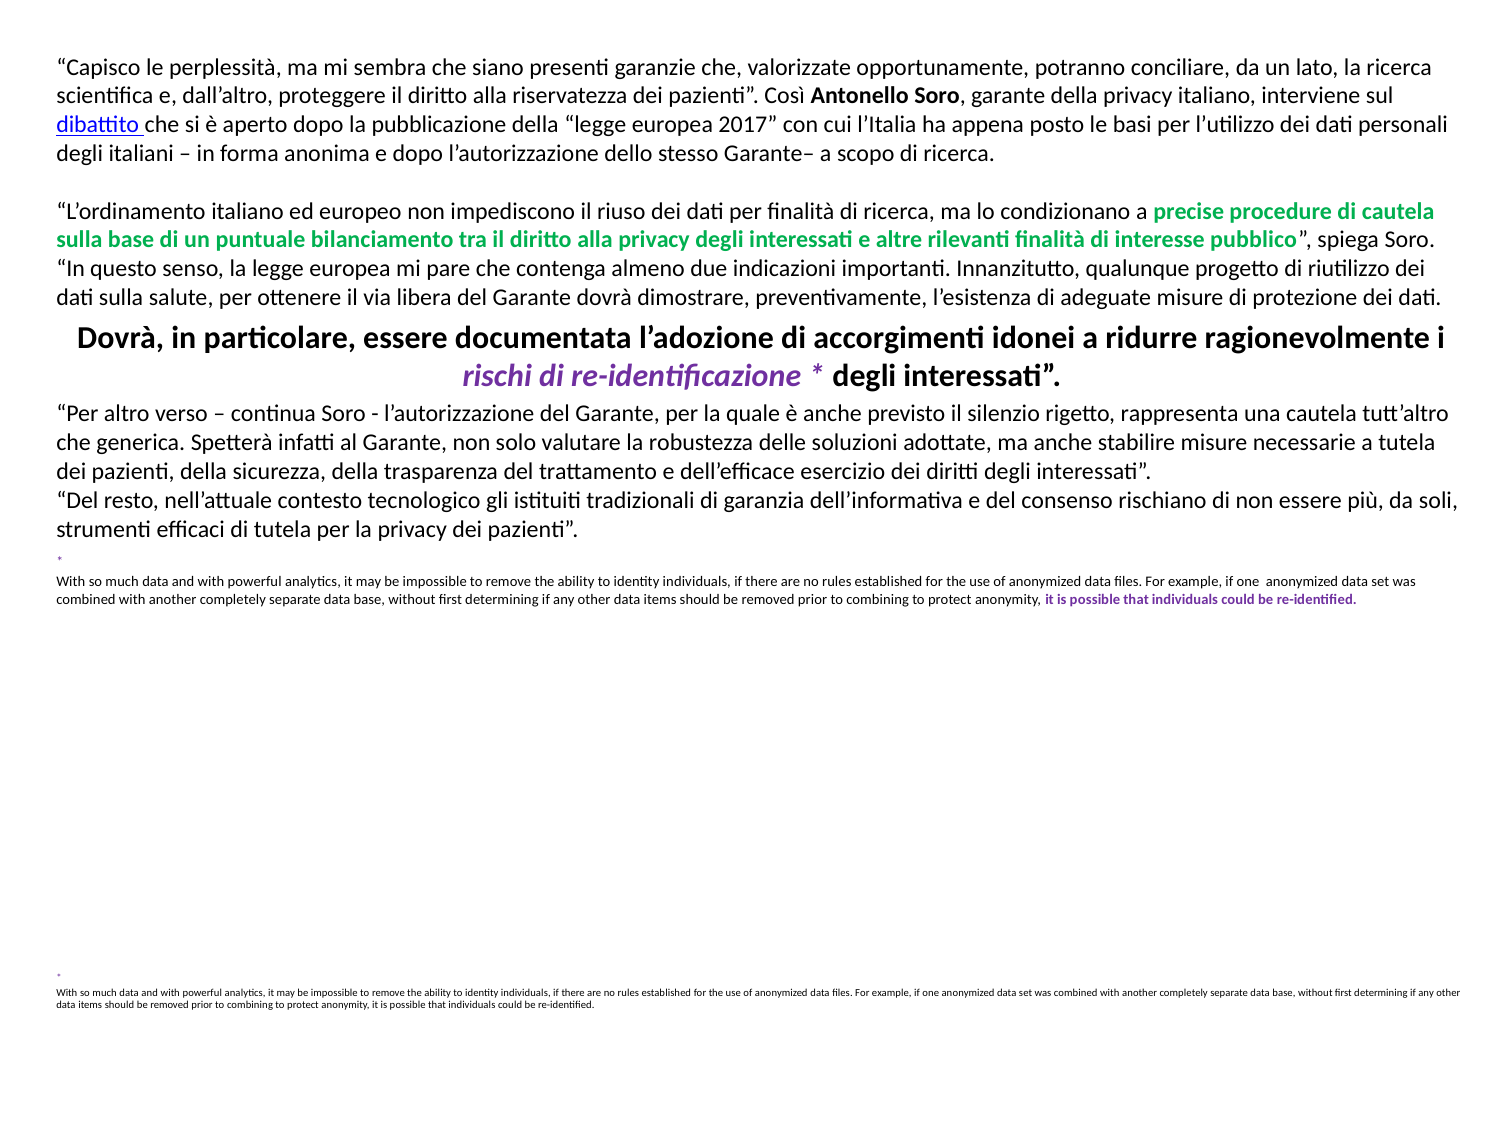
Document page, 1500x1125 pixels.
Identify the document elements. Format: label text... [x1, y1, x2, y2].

list “Capisco le perplessità, ma mi sembra che siano presenti garanzie che, valorizzate opportunamente, potranno conciliare, da un lato, la ricerca scientifica e, dall’altro, proteggere il diritto alla riservatezza dei pazienti”. Così Antonello Soro, garante della privacy italiano, interviene sul dibattito che si è aperto dopo la pubblicazione della “legge europea 2017” con cui l’Italia ha appena posto le basi per l’utilizzo dei dati personali degli italiani – in forma anonima e dopo l’autorizzazione dello stesso Garante– a scopo di ricerca. “L’ordinamento italiano ed europeo non impediscono il riuso dei dati per finalità di ricerca, ma lo condizionano a precise procedure di cautela sulla base di un puntuale bilanciamento tra il diritto alla privacy degli interessati e altre rilevanti finalità di interesse pubblico”, spiega Soro. “In questo senso, la legge europea mi pare che contenga almeno due indicazioni importanti. Innanzitutto, qualunque progetto di riutilizzo dei dati sulla salute, per ottenere il via libera del Garante dovrà dimostrare, preventivamente, l’esistenza di adeguate misure di protezione dei dati. Dovrà, in particolare, essere documentata l’adozione di accorgimenti idonei a ridurre ragionevolmente i rischi di re-identificazione * degli interessati”. “Per altro verso – continua Soro - l’autorizzazione del Garante, per la quale è anche previsto il silenzio rigetto, rappresenta una cautela tutt’altro che generica. Spetterà infatti al Garante, non solo valutare la robustezza delle soluzioni adottate, ma anche stabilire misure necessarie a tutela dei pazienti, della sicurezza, della trasparenza del trattamento e dell’efficace esercizio dei diritti degli interessati”. “Del resto, nell’attuale contesto tecnologico gli istituiti tradizionali di garanzia dell’informativa e del consenso rischiano di non essere più, da soli, strumenti efficaci di tutela per la privacy dei pazienti”. * With so much data and with powerful analytics, it may be impossible to remove the ability to identity individuals, if there are no rules established for the use of anonymized data files. For example, if one anonymized data set was combined with another completely separate data base, without first determining if any other data items should be removed prior to combining to protect anonymity, it is possible that individuals could be re-identified. * With so much data and with powerful analytics, it may be impossible to remove the ability to identity individuals, if there are no rules established for the use of anonymized data files. For example, if one anonymized data set was combined with another completely separate data base, without first determining if any other data items should be removed prior to combining to protect anonymity, it is possible that individuals could be re-identified. [41, 43, 1483, 1106]
